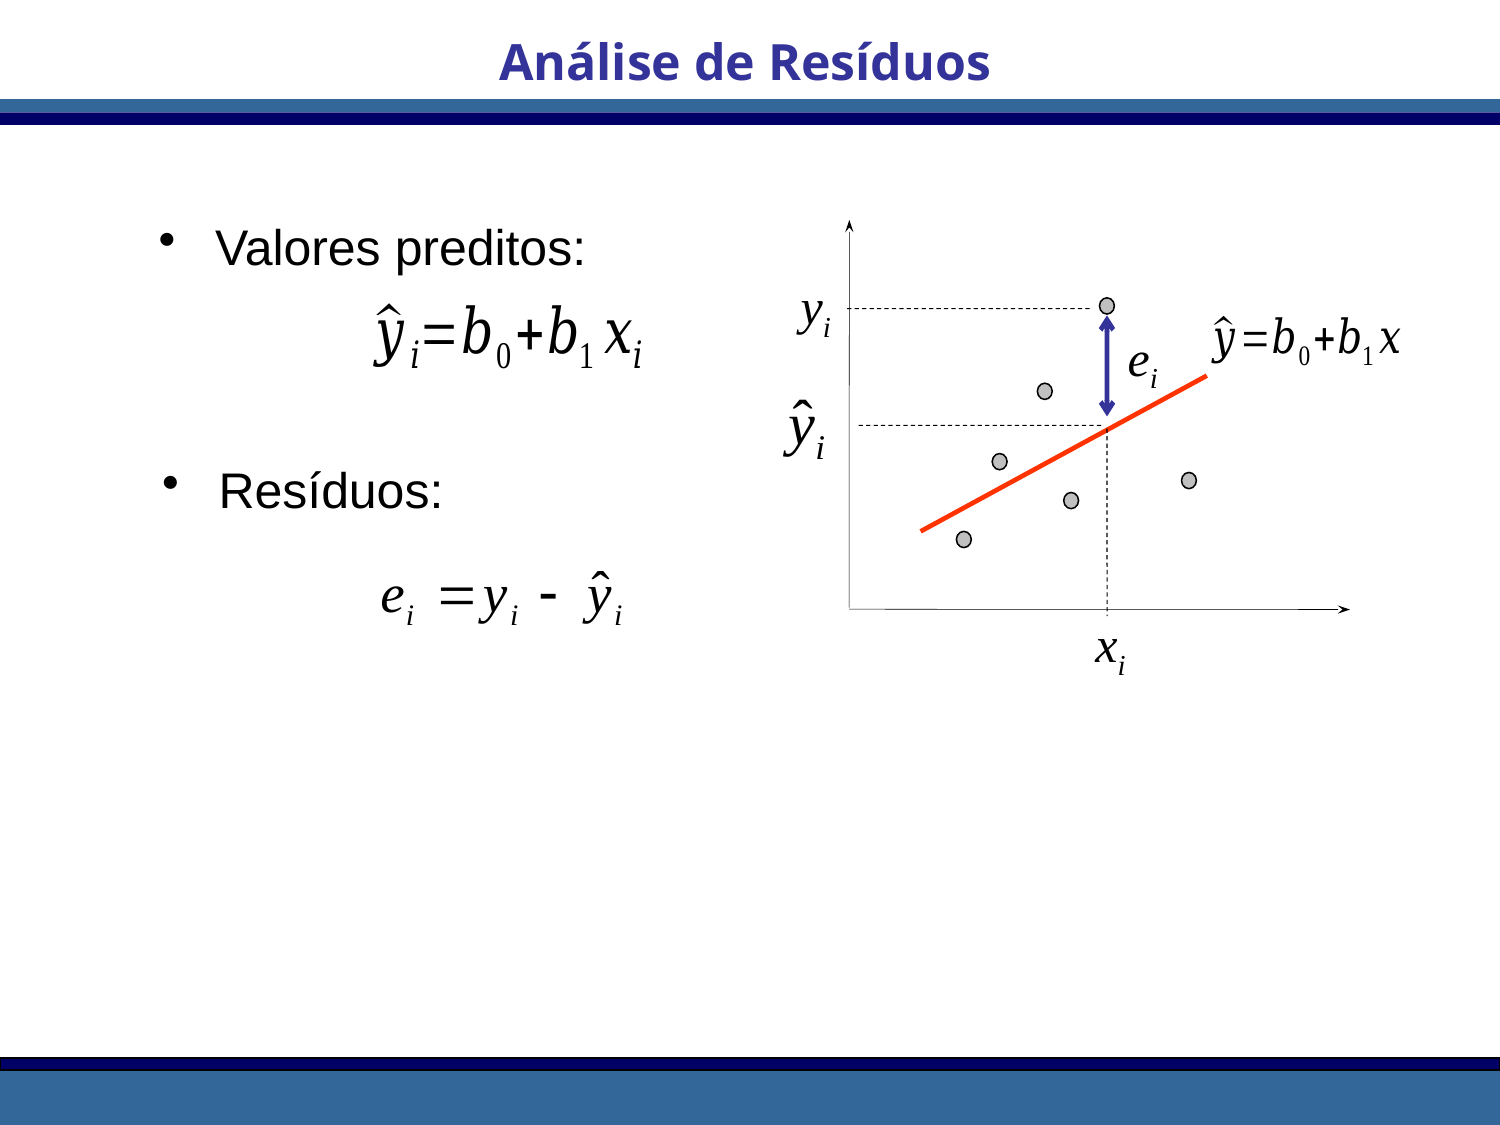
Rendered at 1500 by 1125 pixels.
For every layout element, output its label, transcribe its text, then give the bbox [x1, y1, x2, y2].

text_box Análise de Resíduos [484, 23, 1007, 99]
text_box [773, 219, 1404, 681]
text_box Valores preditos: [143, 207, 825, 327]
text_box Resíduos: [147, 439, 491, 534]
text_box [371, 557, 633, 638]
